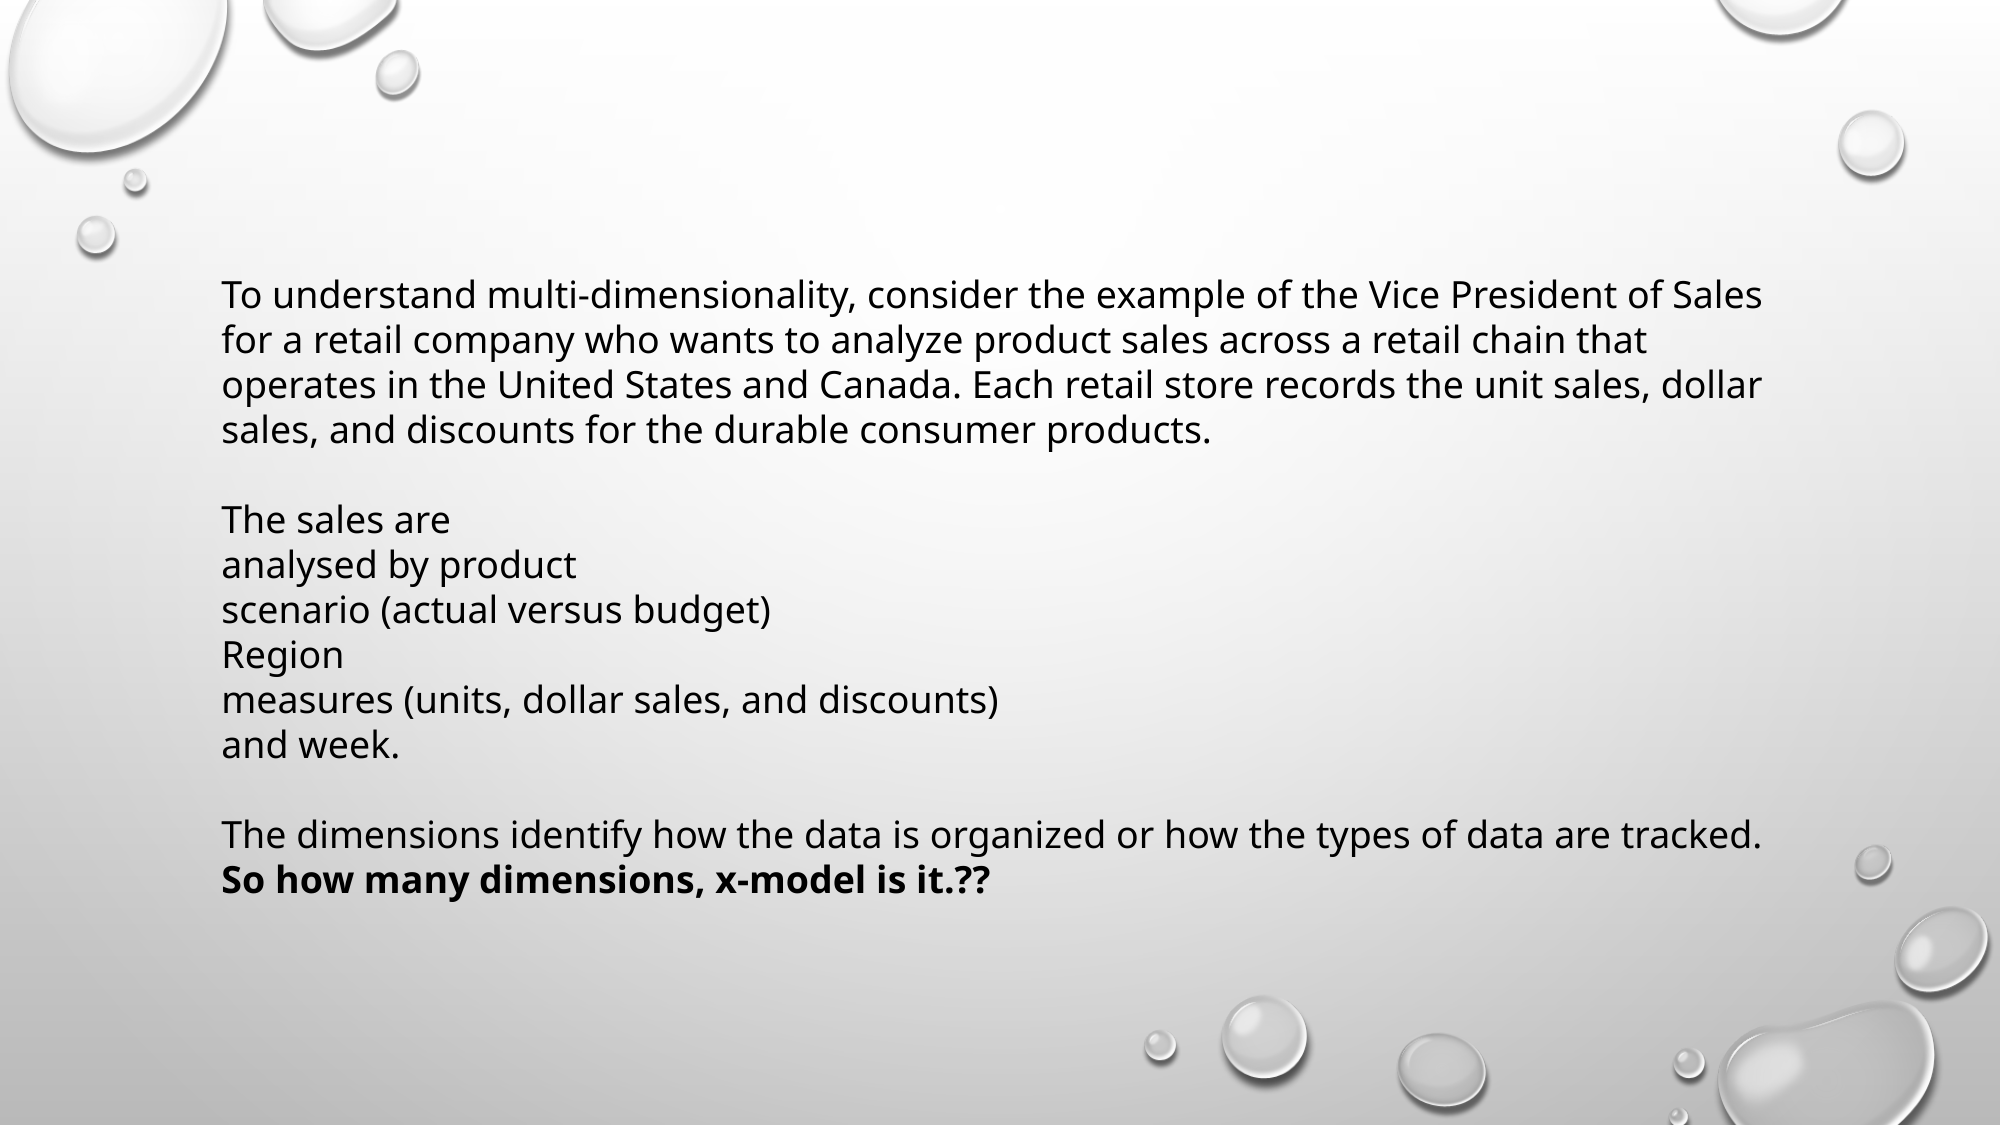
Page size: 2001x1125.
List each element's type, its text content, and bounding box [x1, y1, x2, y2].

text_box To understand multi-dimensionality, consider the example of the Vice President of Sales for a retail company who wants to analyze product sales across a retail chain that operates in the United States and Canada. Each retail store records the unit sales, dollar sales, and discounts for the durable consumer products. The sales are analysed by product scenario (actual versus budget) Region measures (units, dollar sales, and discounts) and week. The dimensions identify how the data is organized or how the types of data are tracked. So how many dimensions, x-model is it.?? [206, 263, 1794, 954]
picture [0, 0, 2000, 1125]
